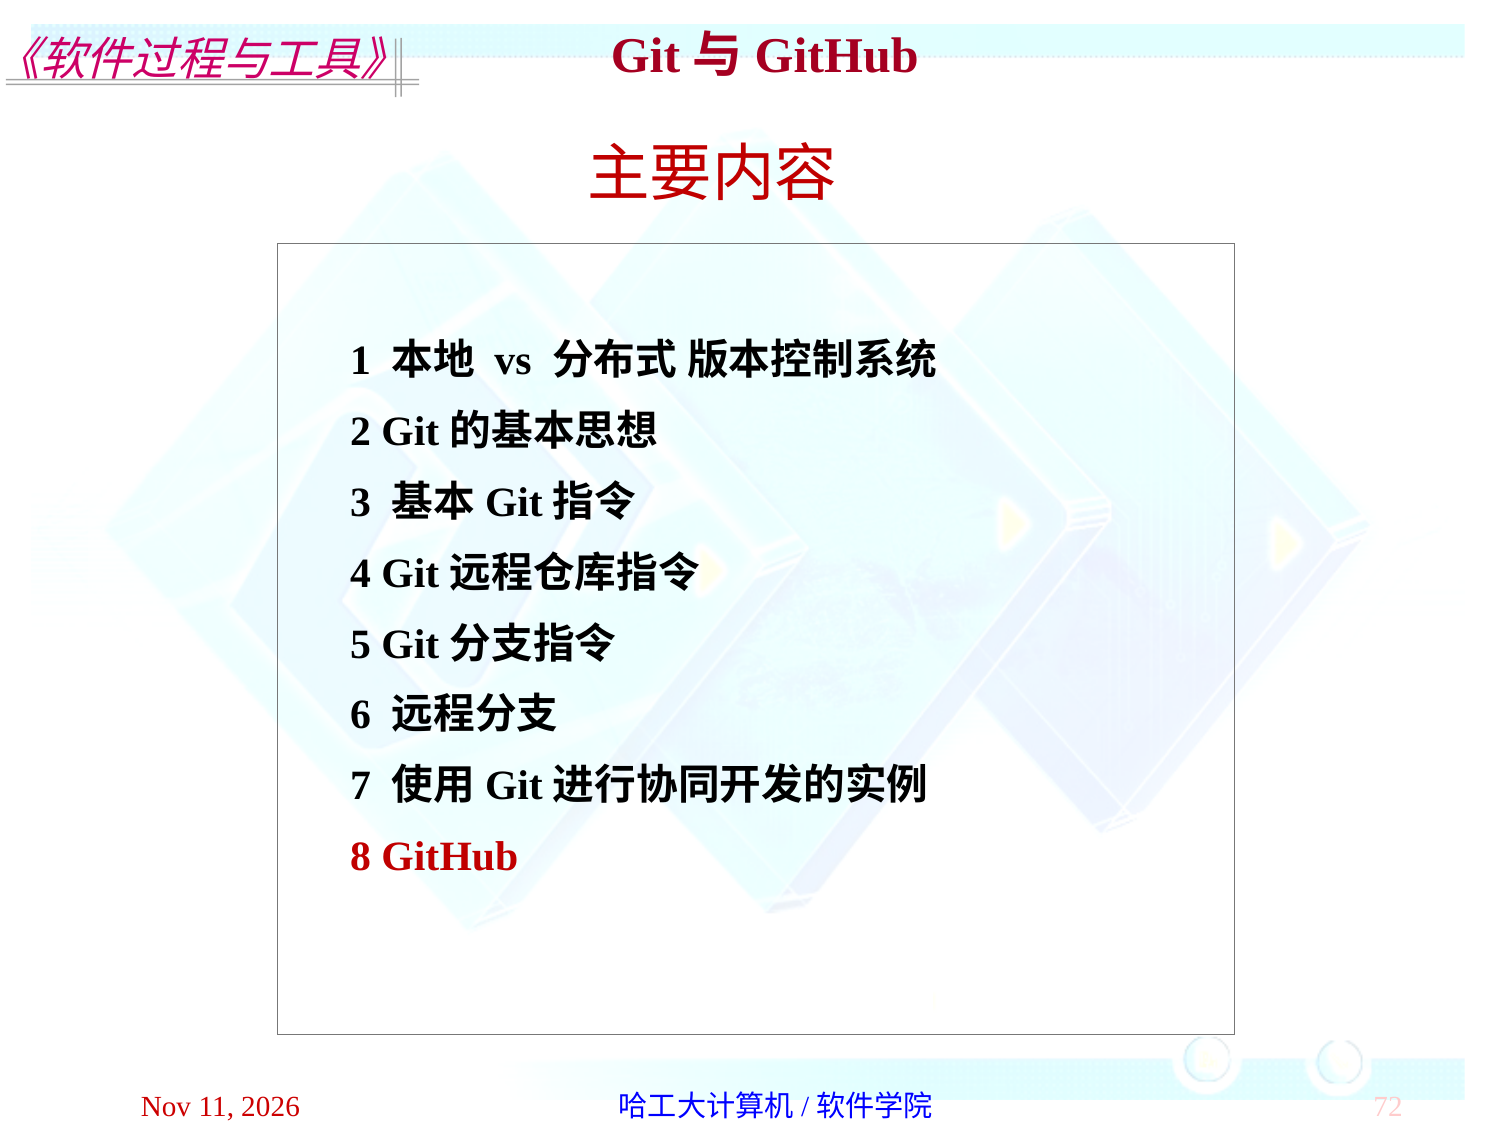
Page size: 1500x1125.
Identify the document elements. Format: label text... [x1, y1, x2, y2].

text_box Git与GitHub [389, 15, 1140, 90]
text_box 主要内容 [572, 125, 1447, 232]
text_box 1 本地 vs 分布式 版本控制系统 2 Git的基本思想 3 基本Git指令 4 Git远程仓库指令 5 Git分支指令 6 远程分支 7 使用Git进行协同开发的实例 8 GitHub [277, 243, 1235, 1035]
